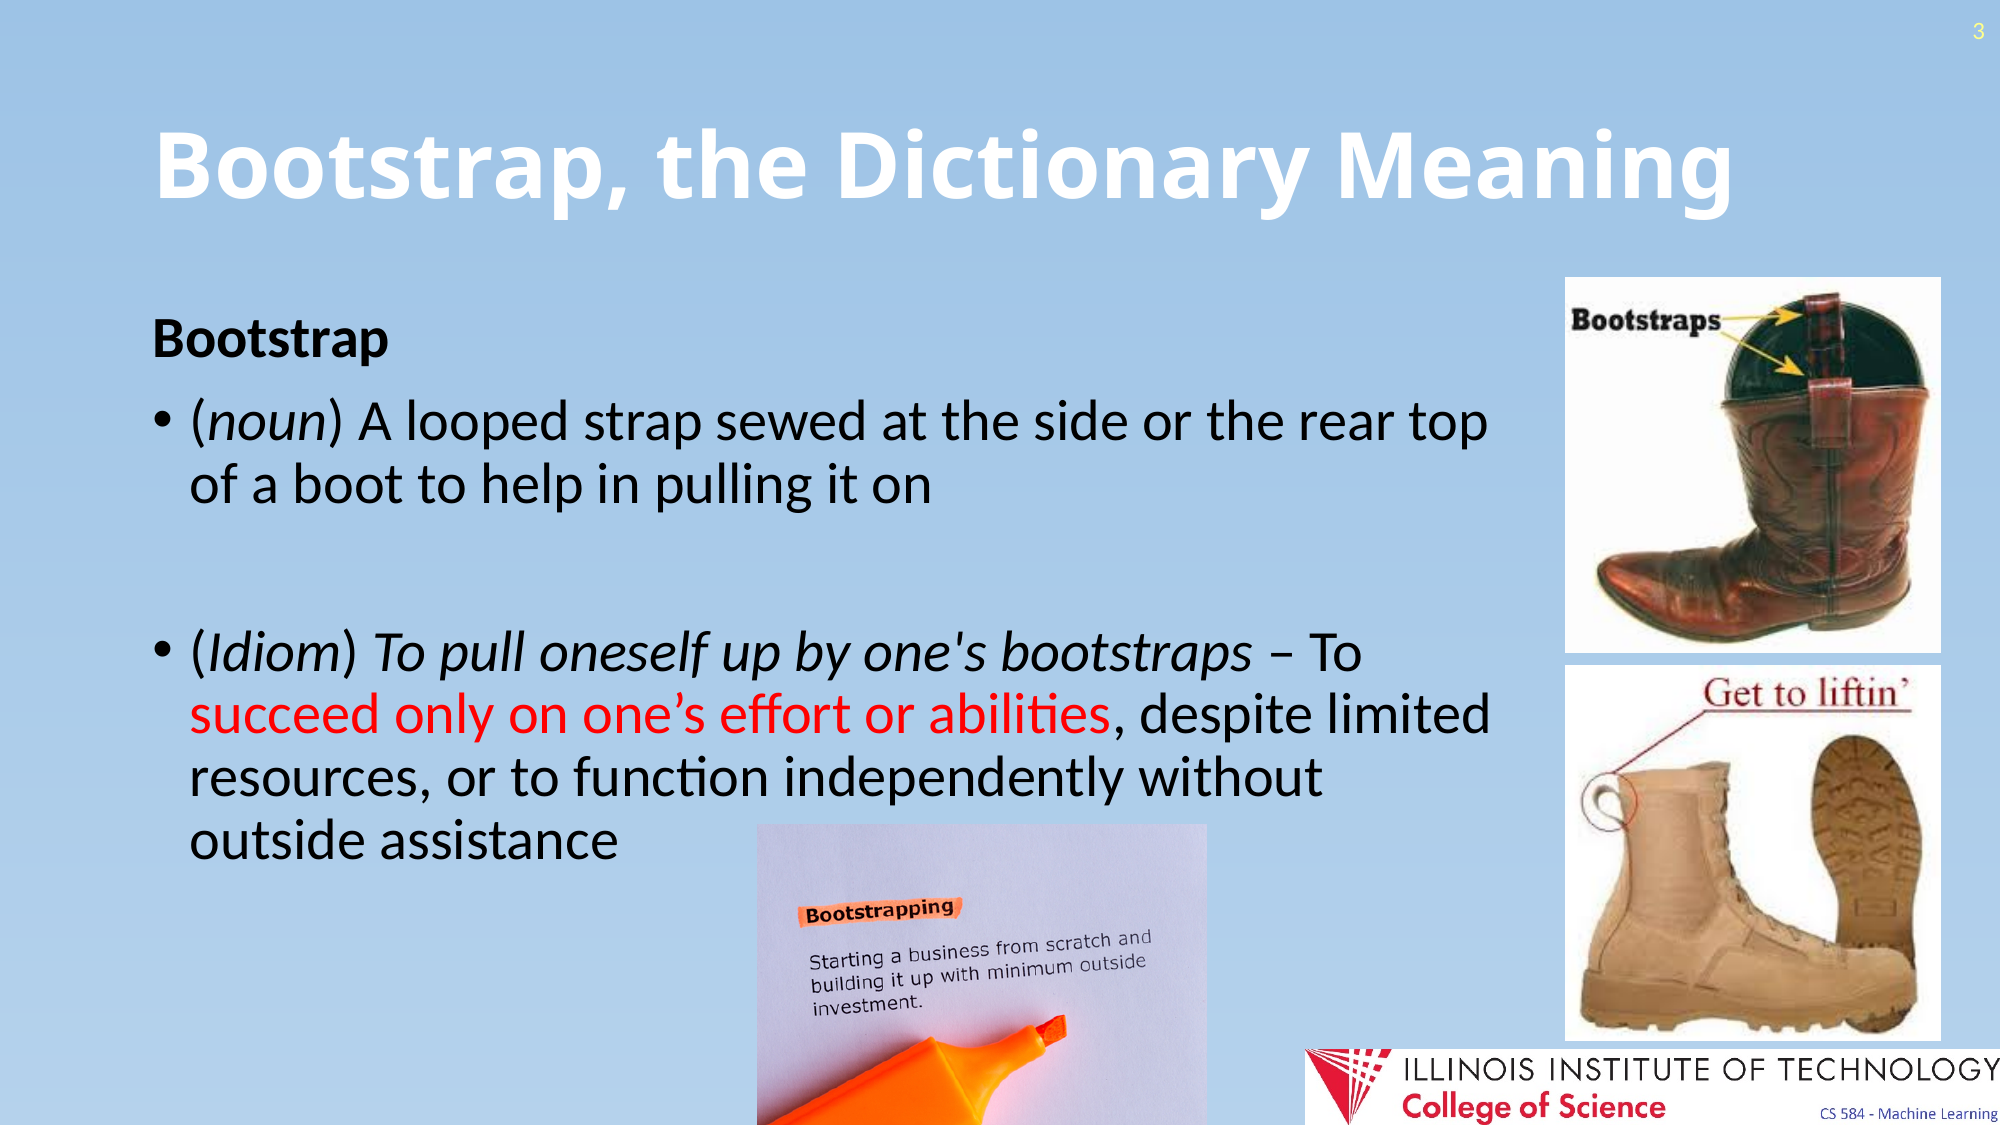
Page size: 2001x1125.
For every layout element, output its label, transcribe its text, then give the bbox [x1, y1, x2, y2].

list Bootstrap (noun) A looped strap sewed at the side or the rear top of a boot to help in pulling it on (Idiom) To pull oneself up by one's bootstraps – To succeed only on one’s effort or abilities, despite limited resources, or to function independently without outside assistance [137, 299, 1526, 1014]
slide_number 3 [1550, 0, 2000, 60]
picture [1565, 277, 1941, 653]
title Bootstrap, the Dictionary Meaning [137, 59, 1863, 278]
picture [1305, 1049, 2000, 1125]
picture [1565, 665, 1941, 1041]
picture [757, 824, 1207, 1125]
